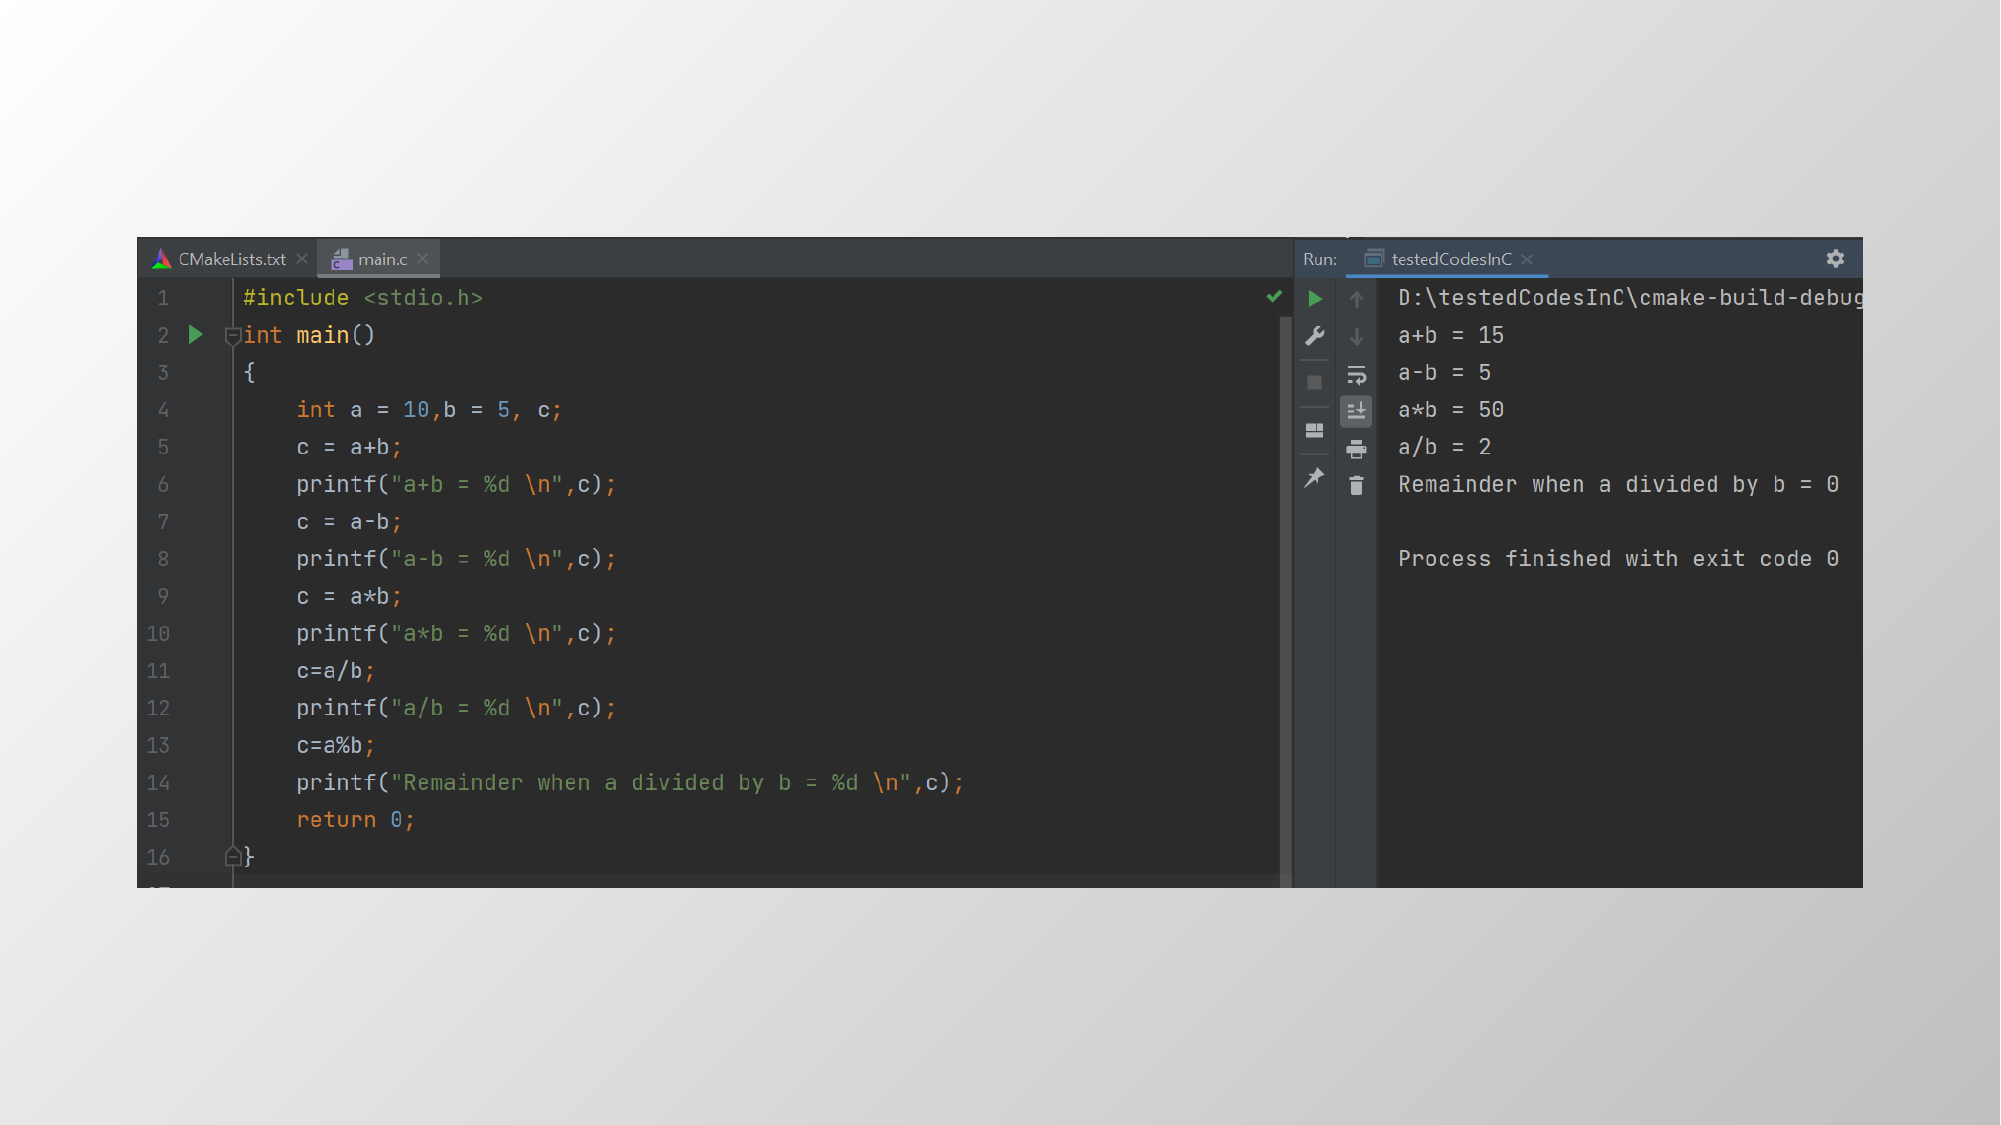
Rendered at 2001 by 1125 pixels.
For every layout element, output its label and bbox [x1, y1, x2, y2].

list [137, 237, 1863, 888]
